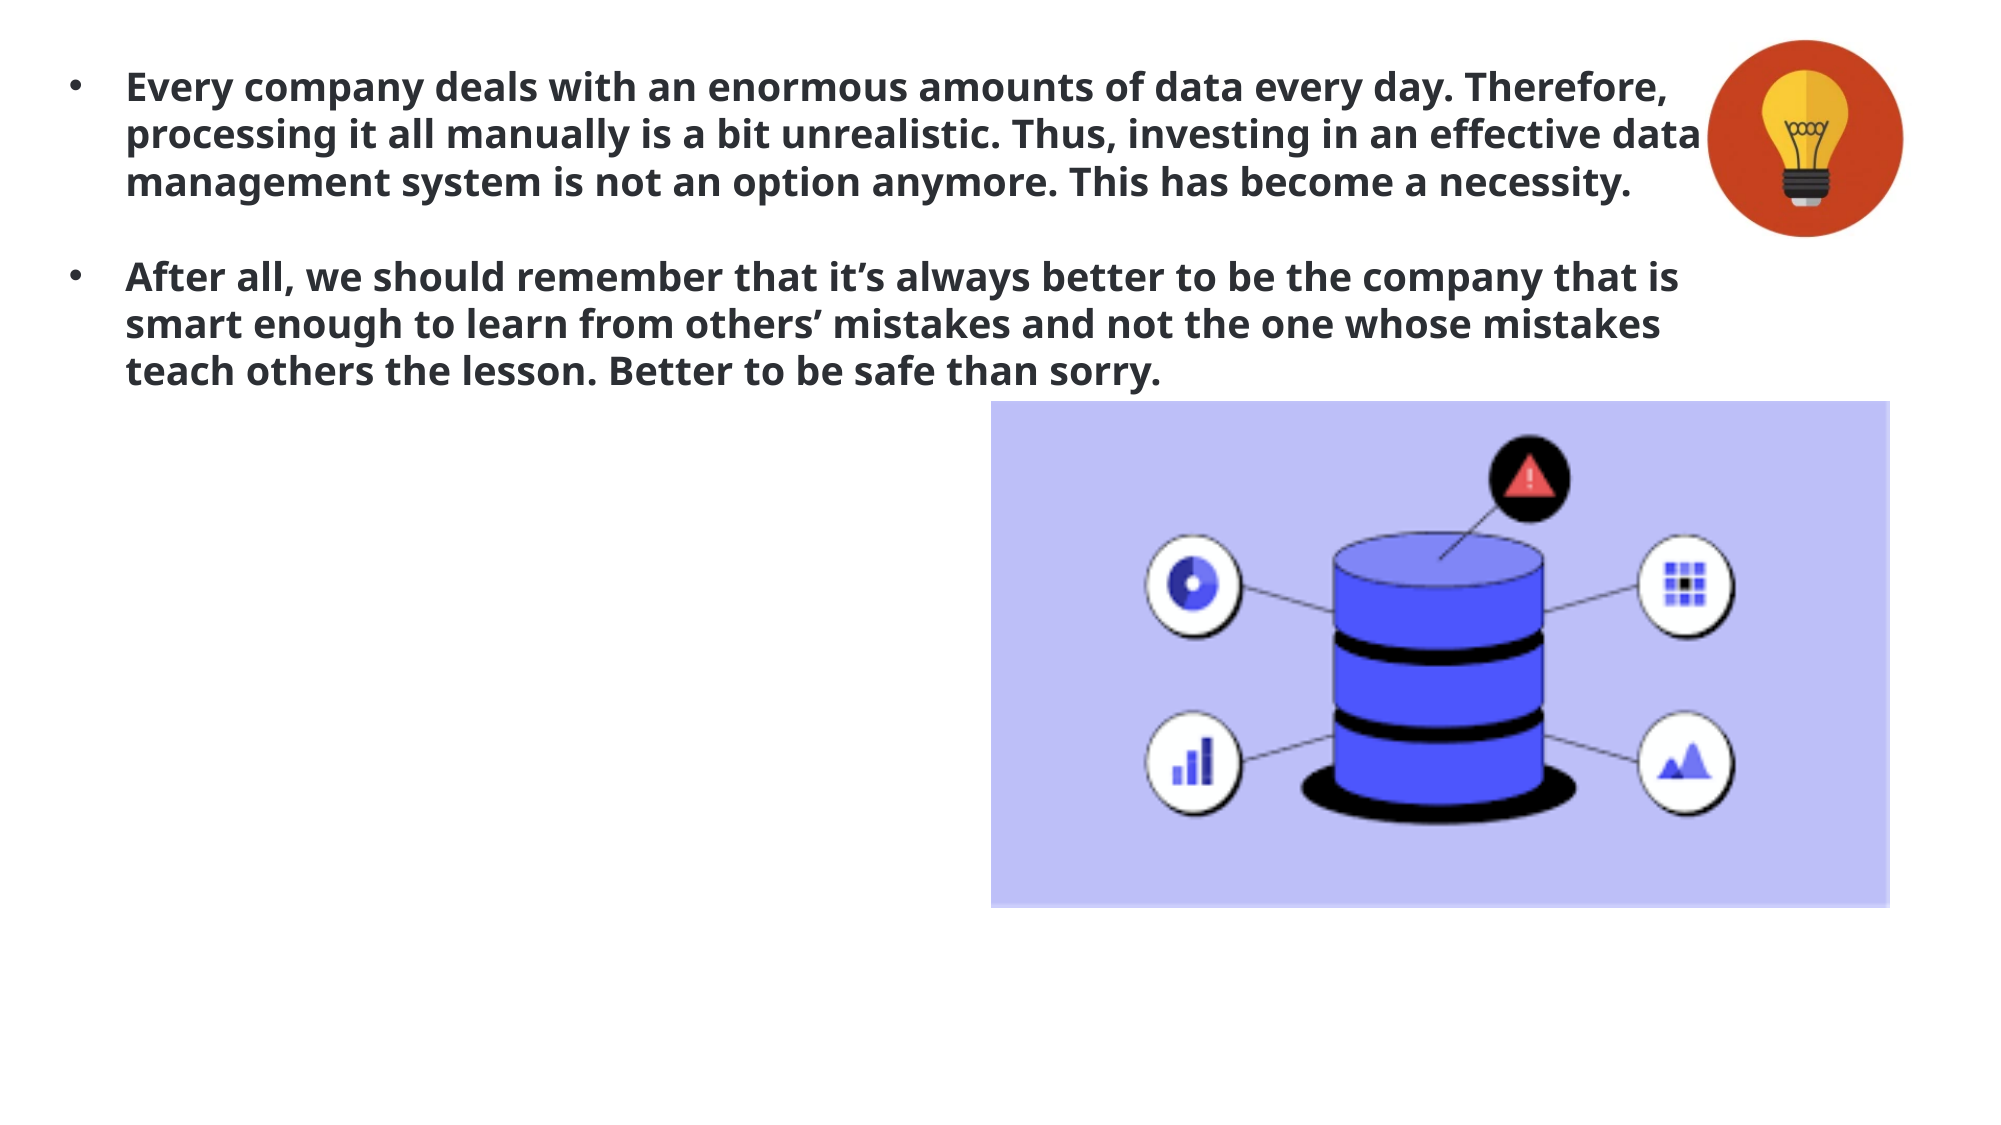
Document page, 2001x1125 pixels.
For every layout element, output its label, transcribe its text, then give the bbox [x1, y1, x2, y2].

text_box Every company deals with an enormous amounts of data every day. Therefore, processing it all manually is a bit unrealistic. Thus, investing in an effective data management system is not an option anymore. This has become a necessity. After all, we should remember that it’s always better to be the company that is smart enough to learn from others’ mistakes and not the one whose mistakes teach others the lesson. Better to be safe than sorry. [54, 54, 1720, 402]
picture [991, 401, 1890, 908]
picture [1705, 37, 1912, 239]
